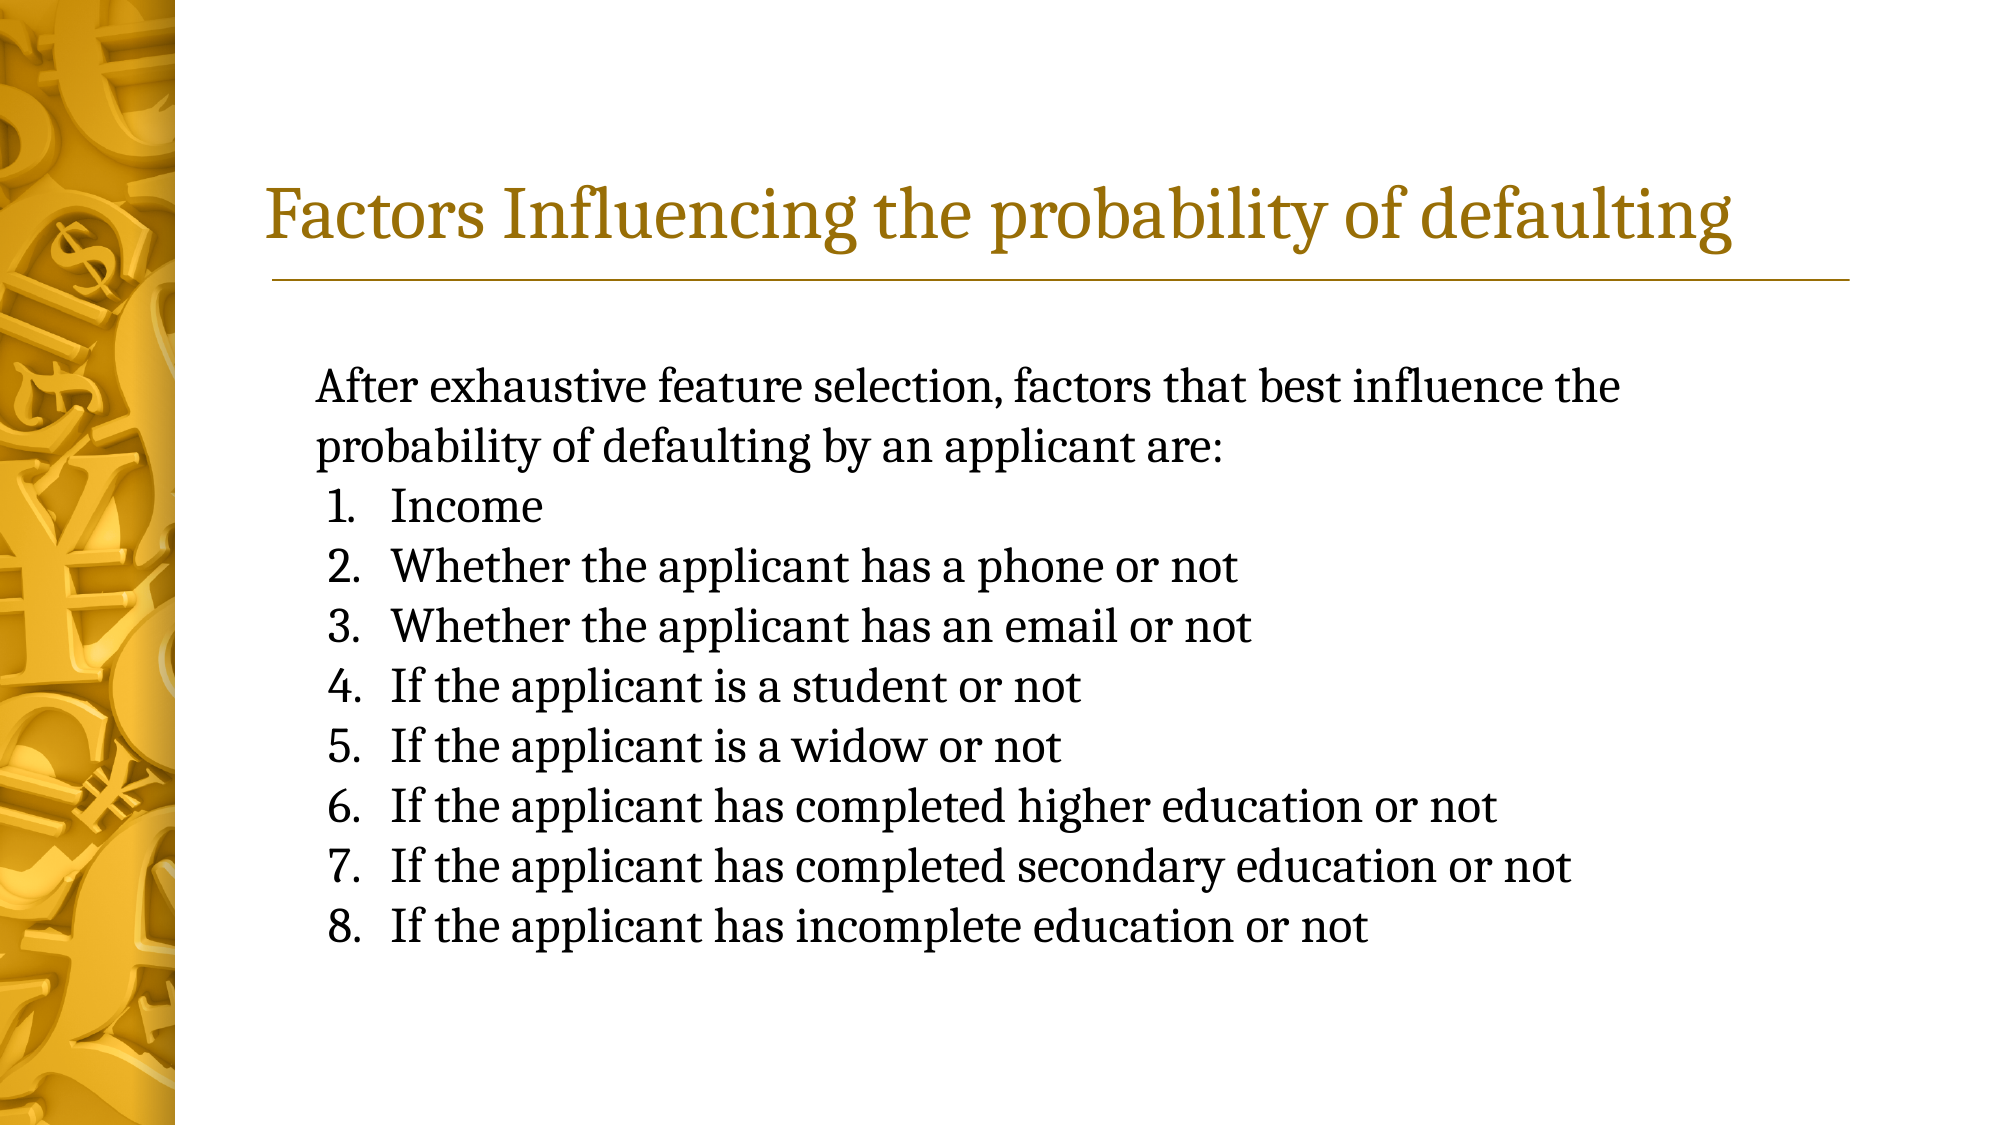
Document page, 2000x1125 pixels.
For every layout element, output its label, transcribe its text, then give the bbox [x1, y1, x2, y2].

title Factors Influencing the probability of defaulting [249, 62, 1863, 263]
picture [0, 0, 175, 1125]
text_box After exhaustive feature selection, factors that best influence the probability of defaulting by an applicant are: Income Whether the applicant has a phone or not Whether the applicant has an email or not If the applicant is a student or not If the applicant is a widow or not If the applicant has completed higher education or not If the applicant has completed secondary education or not If the applicant has incomplete education or not [300, 337, 1825, 1034]
